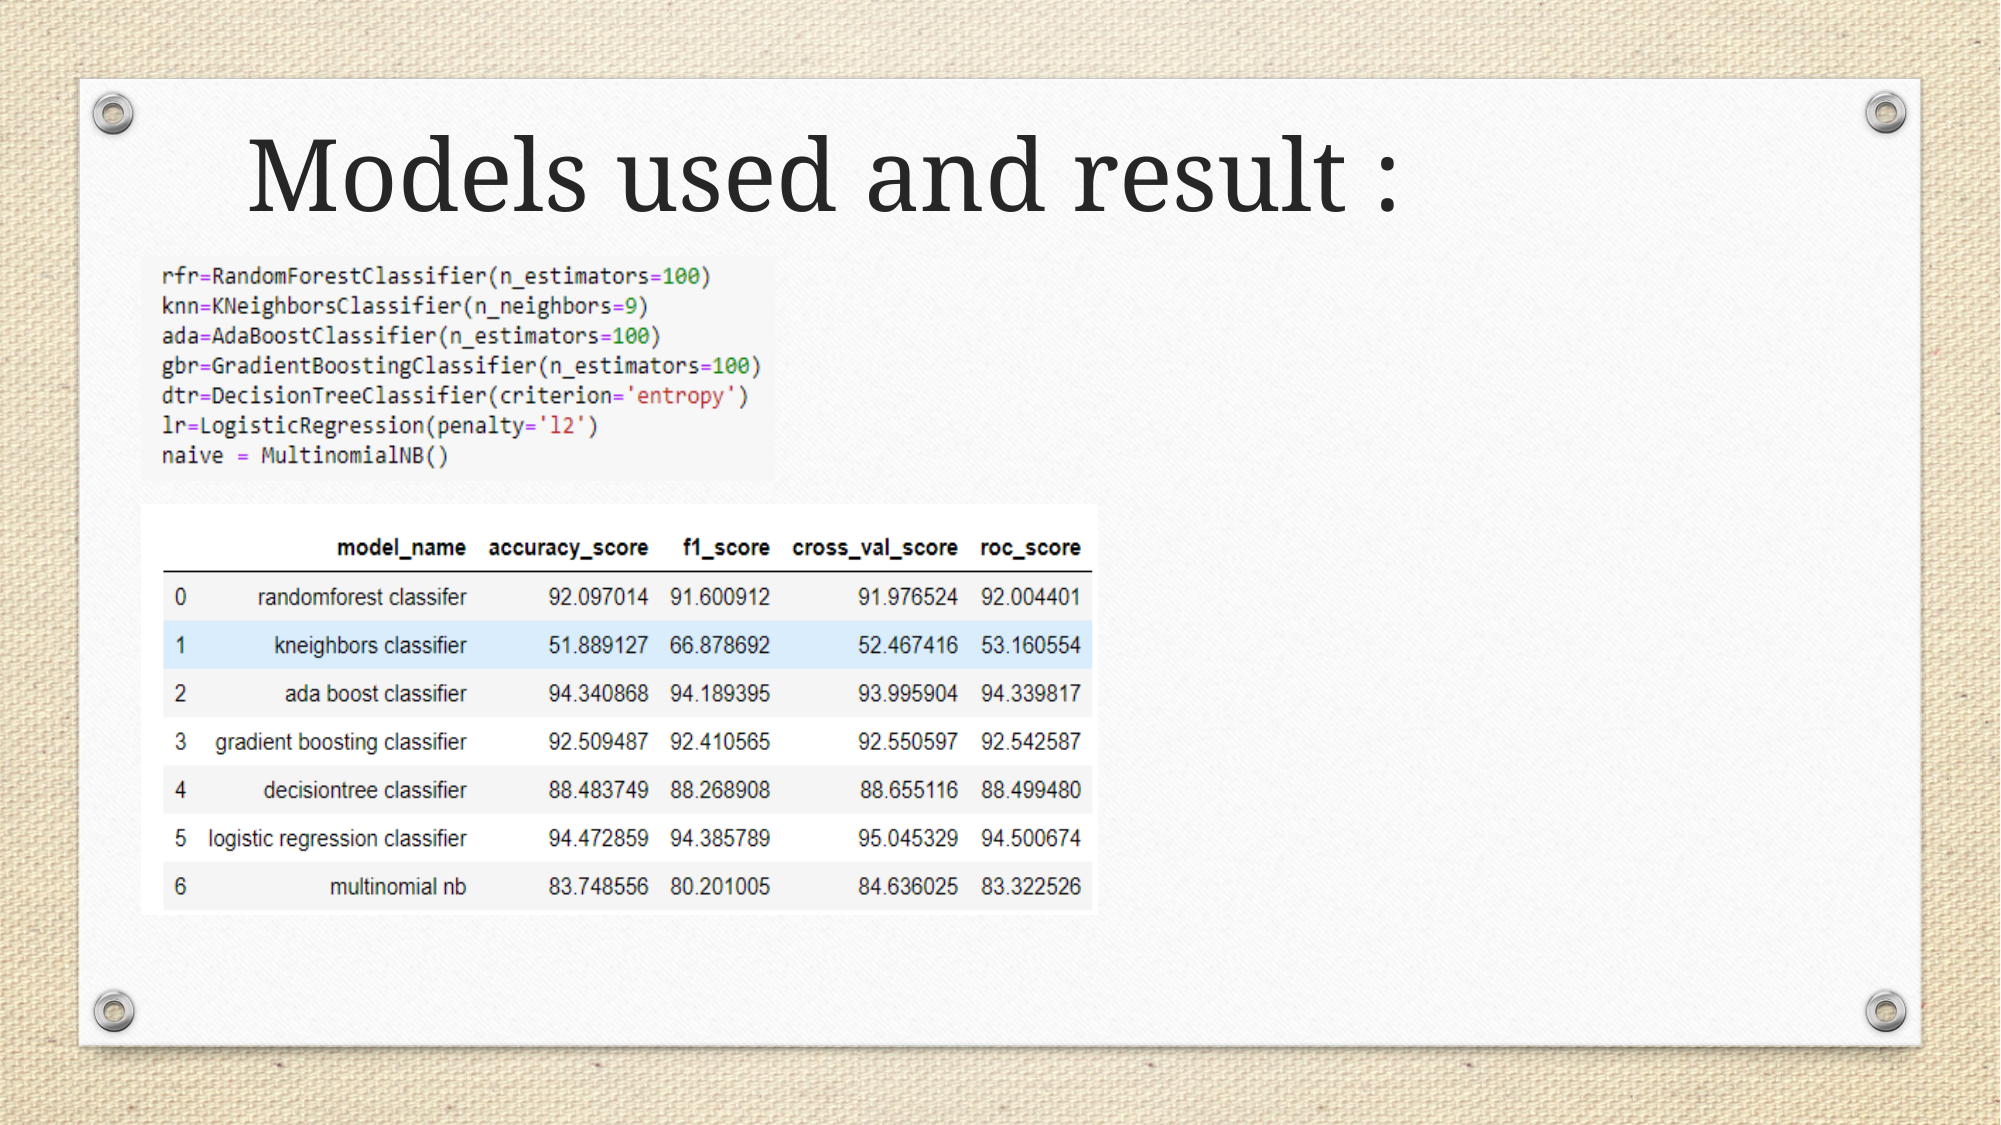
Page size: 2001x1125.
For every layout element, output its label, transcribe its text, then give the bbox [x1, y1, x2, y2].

title Models used and result : [0, 39, 1650, 304]
picture [0, 0, 2001, 1125]
